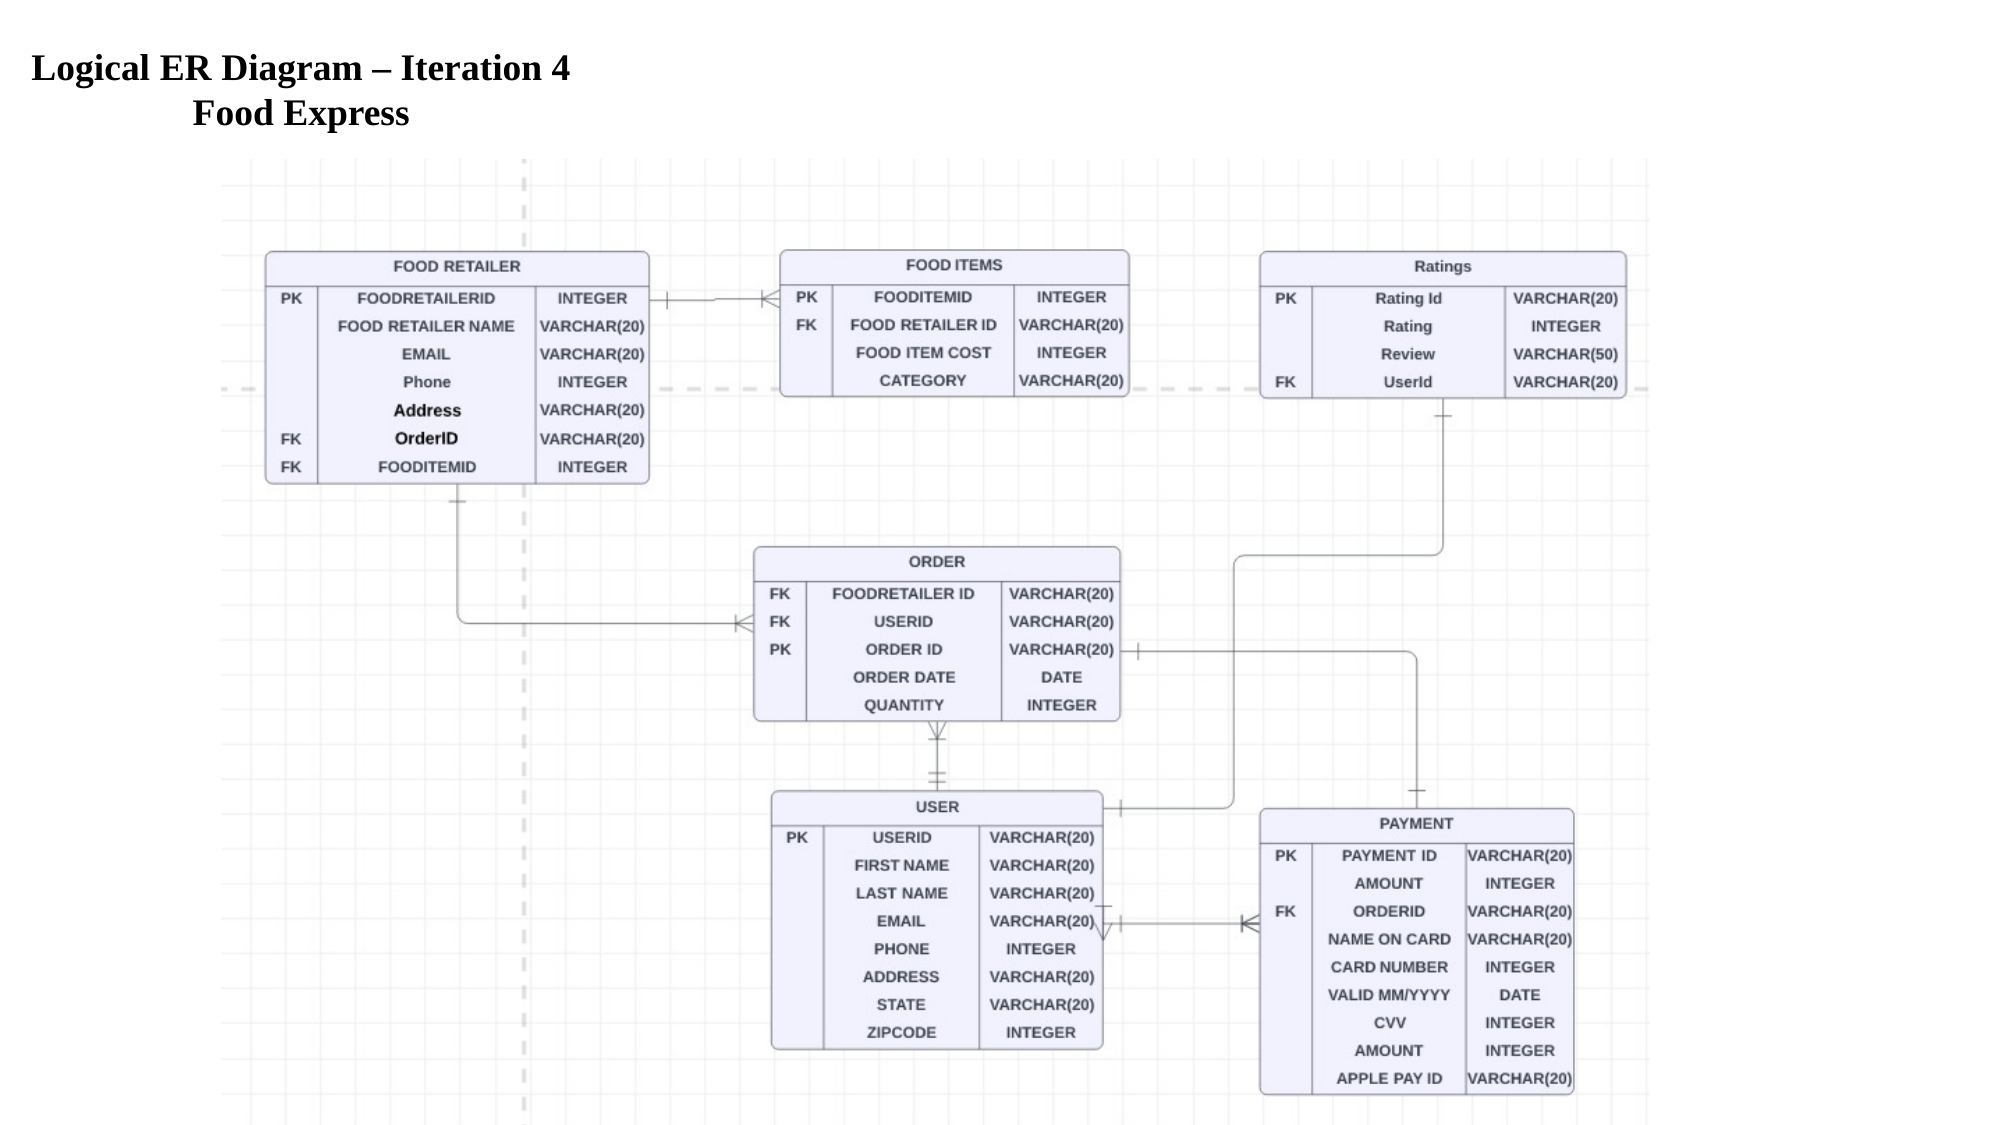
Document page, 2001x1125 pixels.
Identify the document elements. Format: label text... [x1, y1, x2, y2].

picture [221, 159, 1650, 1125]
text_box Logical ER Diagram – Iteration 4 Food Express [0, 35, 794, 141]
